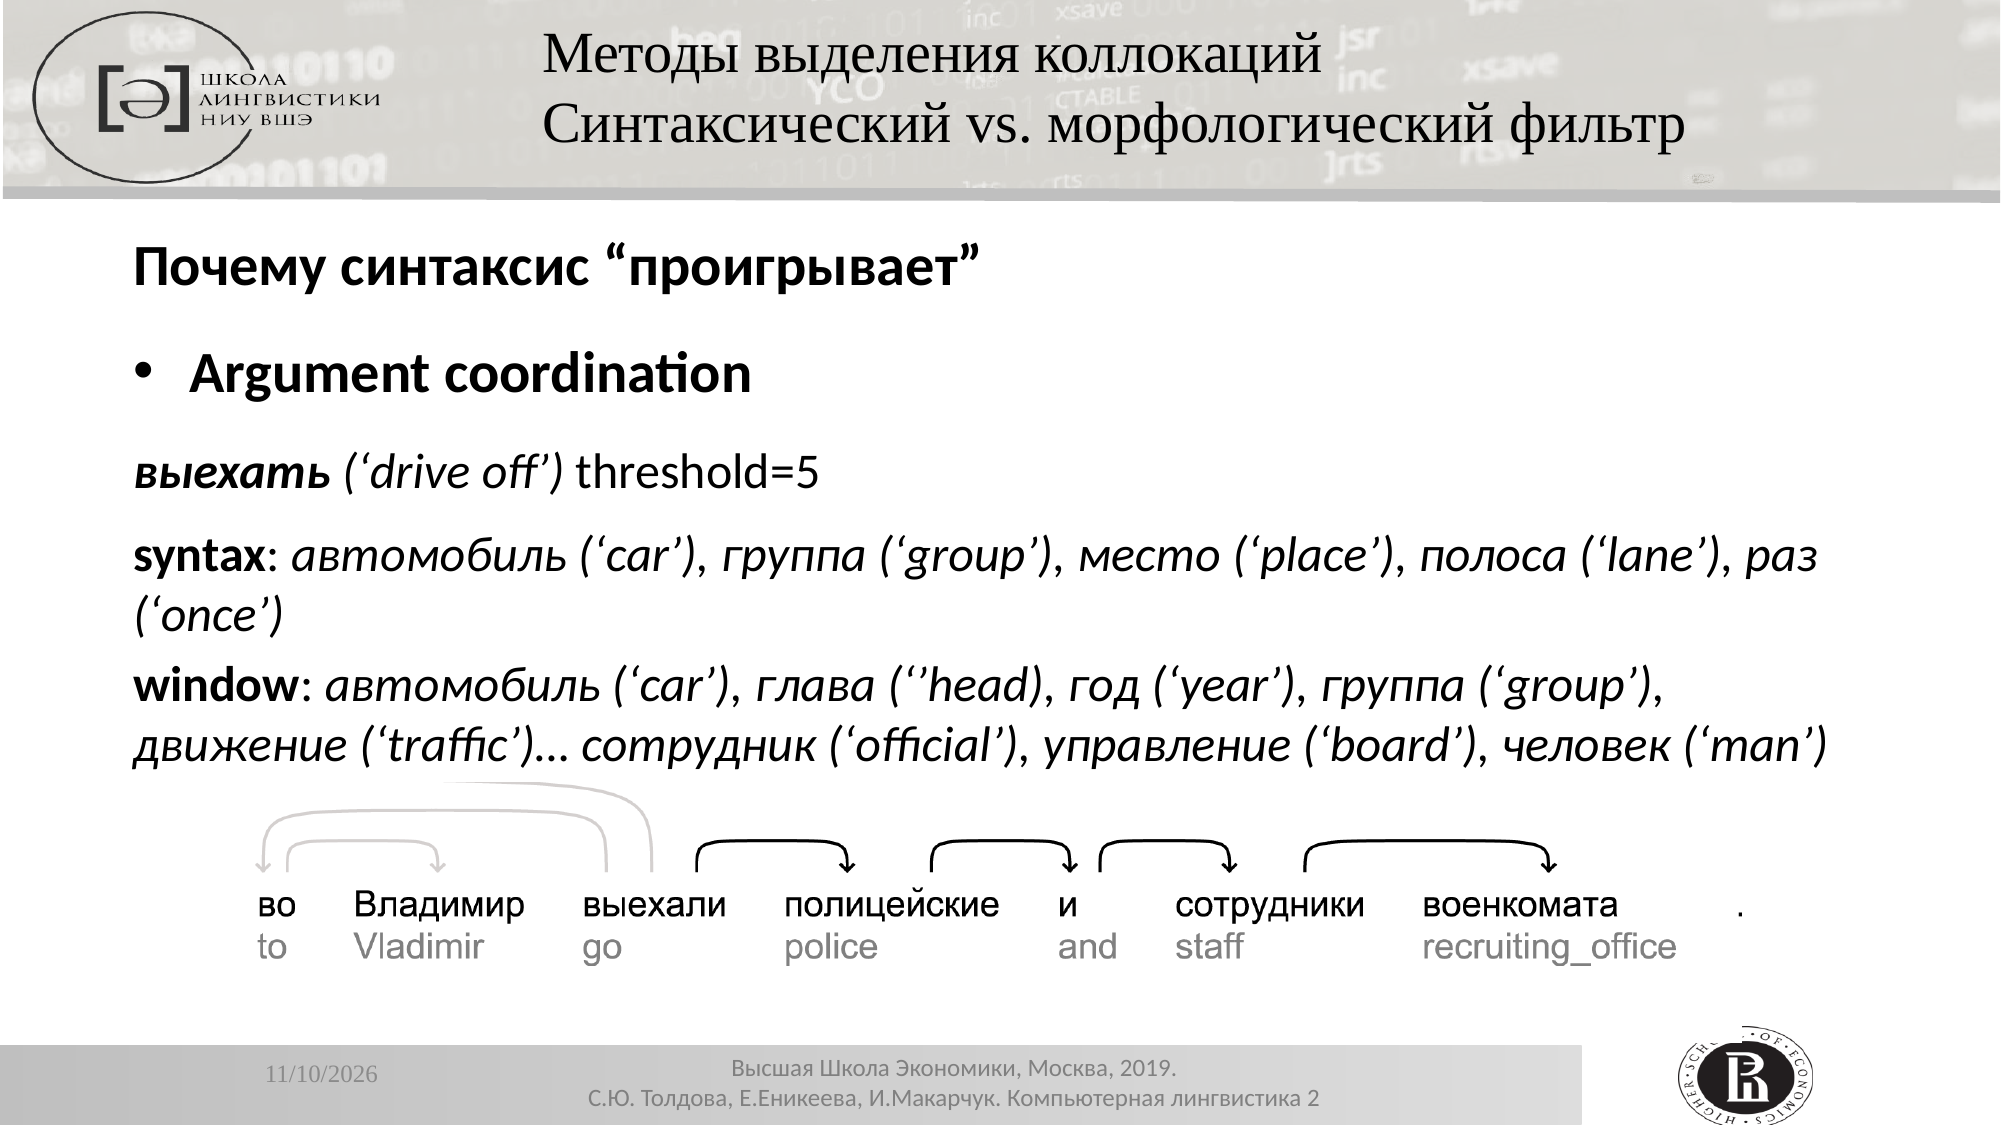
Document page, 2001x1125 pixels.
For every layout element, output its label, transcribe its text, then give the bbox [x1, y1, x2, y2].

picture [242, 782, 1813, 1125]
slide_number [249, 1052, 600, 1103]
text_box Методы выделения коллокаций Синтаксический vs. морфологический фильтр [527, 6, 1712, 162]
picture [27, 7, 380, 187]
list Почему синтаксис “проигрывает” Argument coordination выехать (‘drive off’) threshold=5 syntax: автомобиль (‘car’), группа (‘group’), место (‘place’), полоса (‘lane’), раз (‘once’) window: автомобиль (‘car’), глава (‘’head), год (‘year’), группа (‘group’), движение (‘traffic’)… сотрудник (‘official’), управление (‘board’), человек (‘man’) [118, 220, 1867, 976]
